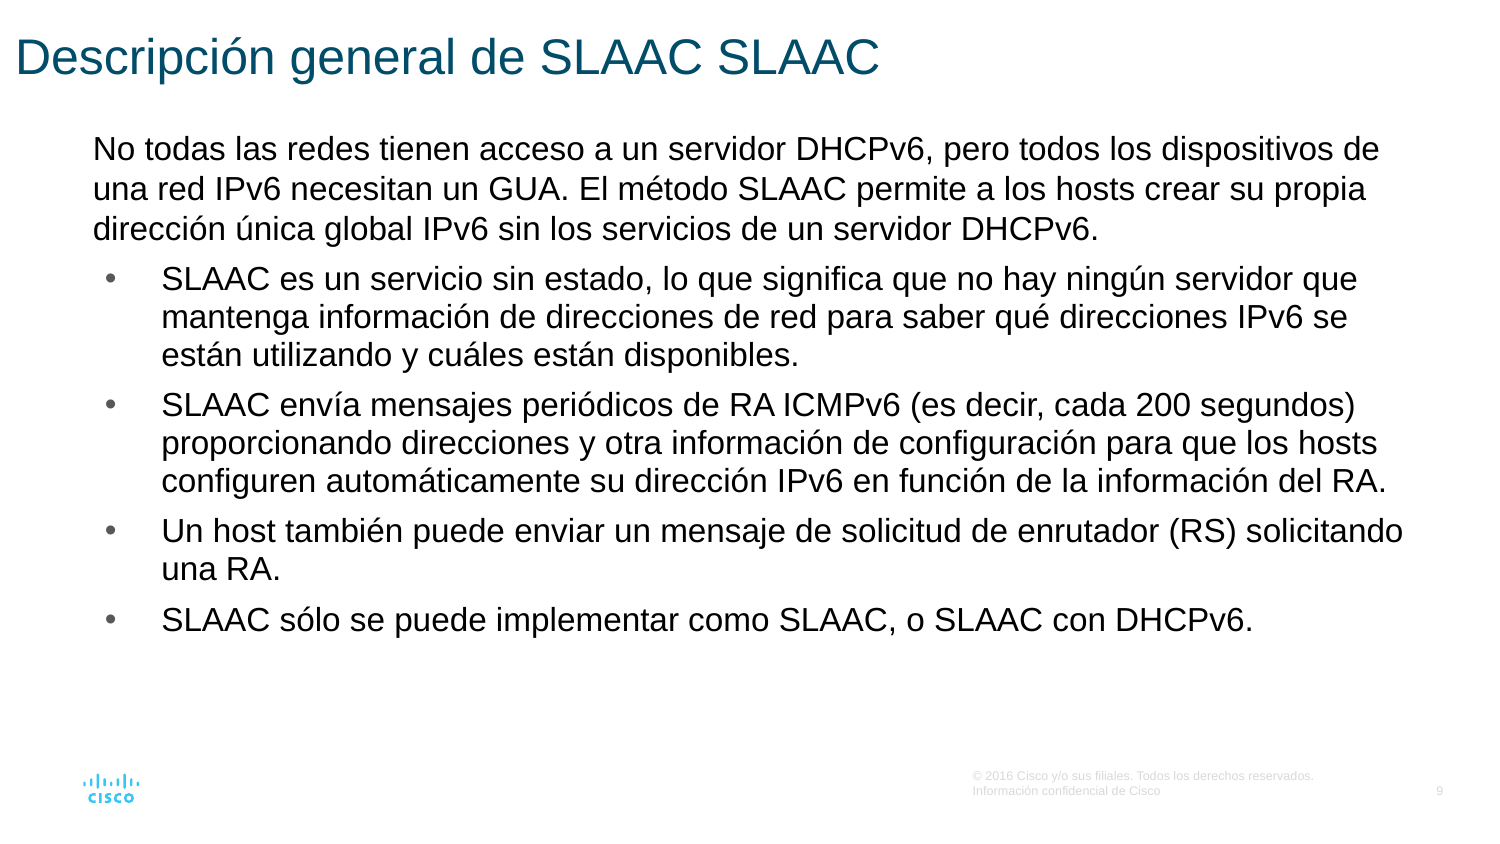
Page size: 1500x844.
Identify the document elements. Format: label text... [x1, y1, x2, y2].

list No todas las redes tienen acceso a un servidor DHCPv6, pero todos los dispositivos de una red IPv6 necesitan un GUA. El método SLAAC permite a los hosts crear su propia dirección única global IPv6 sin los servicios de un servidor DHCPv6. SLAAC es un servicio sin estado, lo que significa que no hay ningún servidor que mantenga información de direcciones de red para saber qué direcciones IPv6 se están utilizando y cuáles están disponibles. SLAAC envía mensajes periódicos de RA ICMPv6 (es decir, cada 200 segundos) proporcionando direcciones y otra información de configuración para que los hosts configuren automáticamente su dirección IPv6 en función de la información del RA. Un host también puede enviar un mensaje de solicitud de enrutador (RS) solicitando una RA. SLAAC sólo se puede implementar como SLAAC, o SLAAC con DHCPv6. [77, 120, 1437, 756]
title Descripción general de SLAAC SLAAC [0, 0, 1369, 121]
